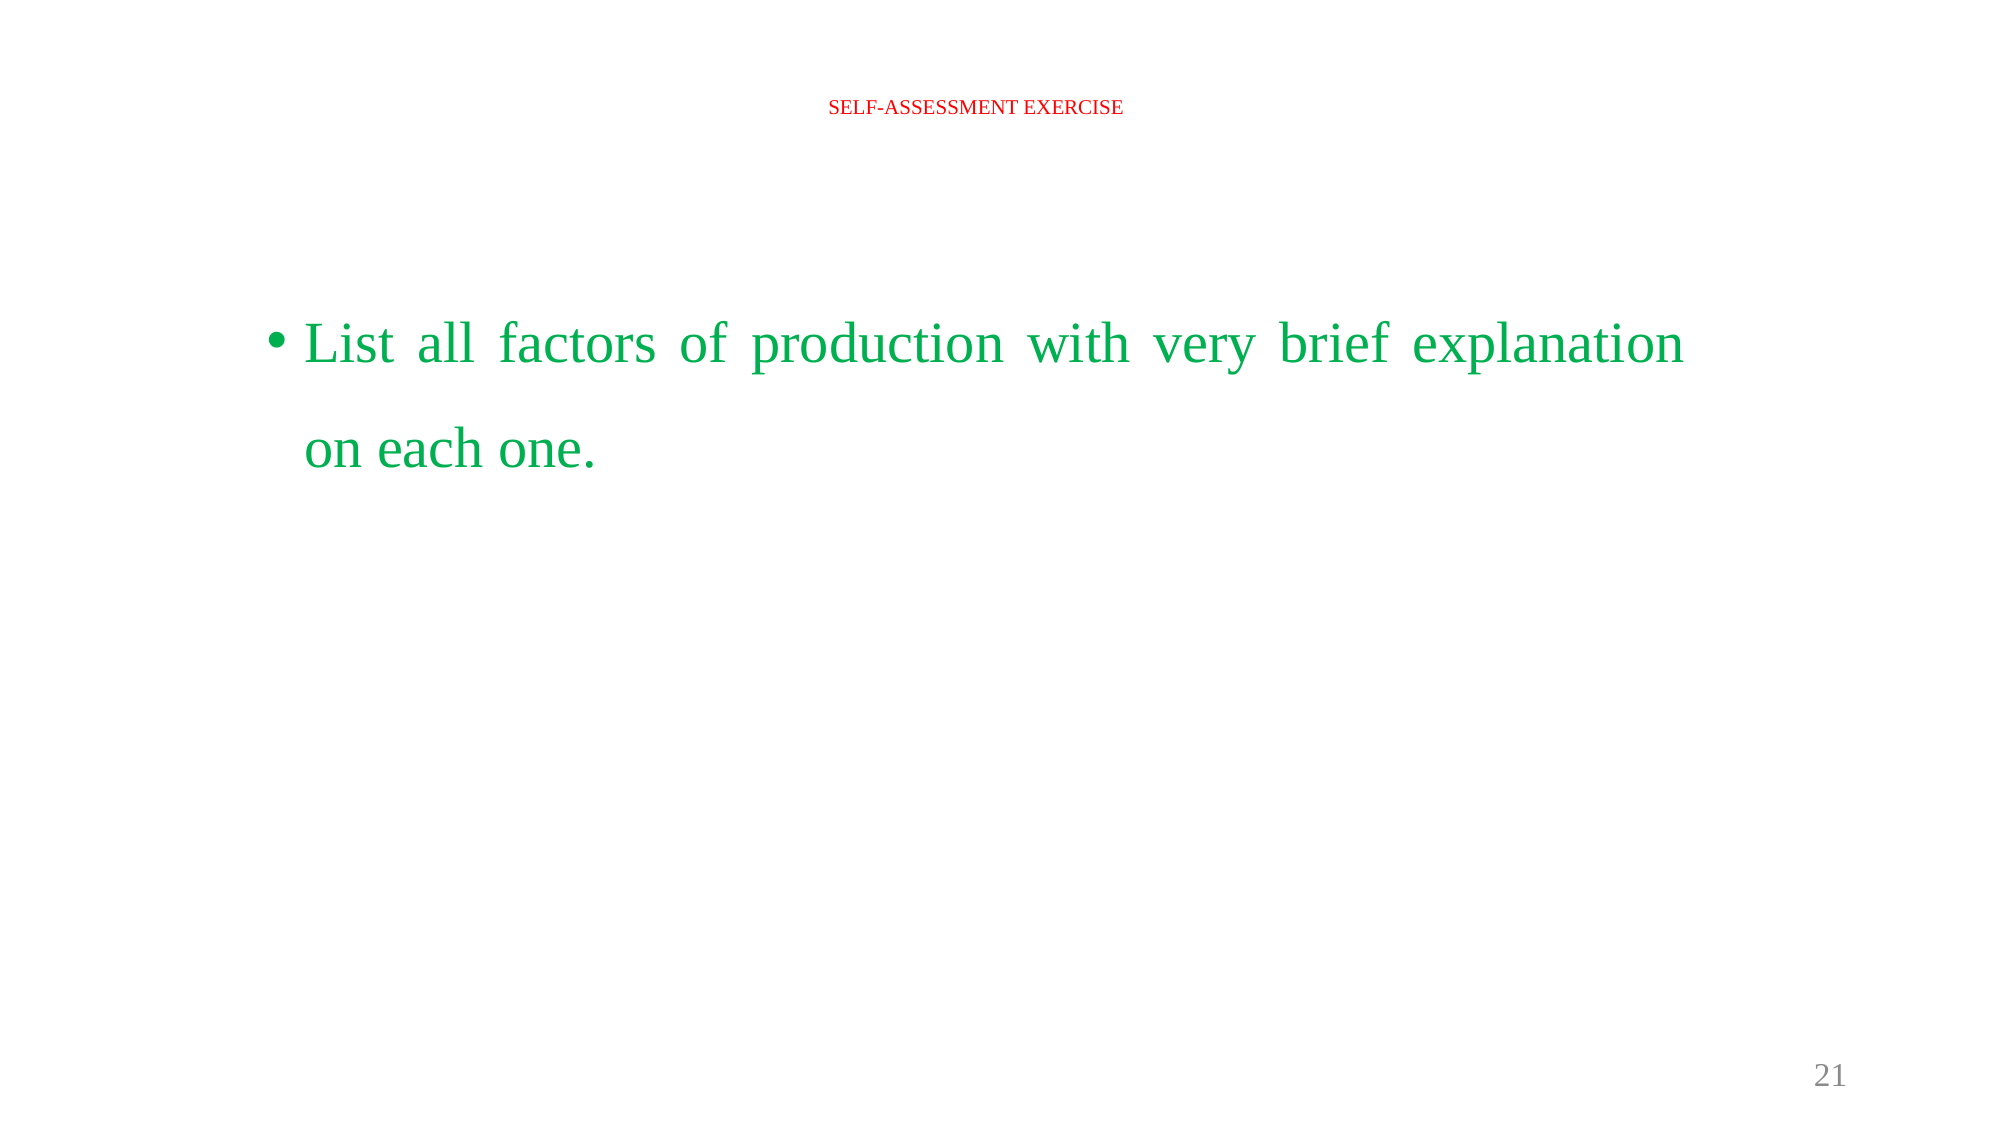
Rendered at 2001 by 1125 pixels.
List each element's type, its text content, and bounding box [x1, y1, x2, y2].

slide_number 21 [1412, 1042, 1863, 1103]
title SELF-ASSESSMENT EXERCISE [251, 59, 1701, 153]
list List all factors of production with very brief explanation on each one. [251, 170, 1701, 1014]
